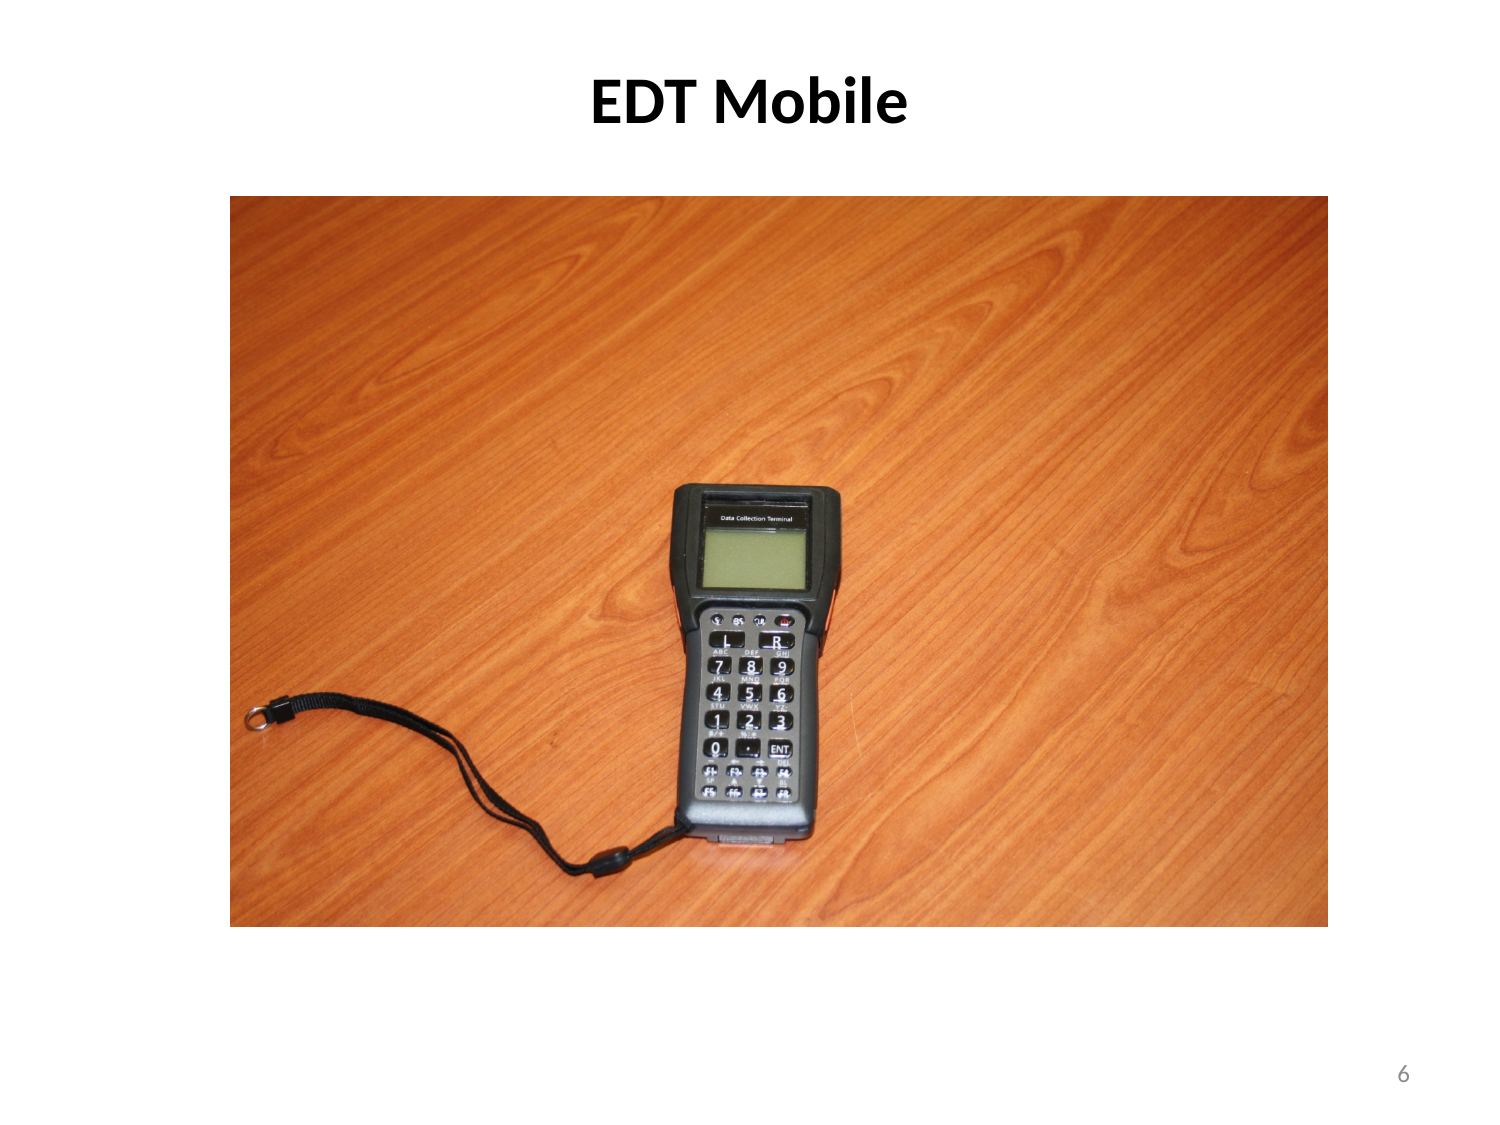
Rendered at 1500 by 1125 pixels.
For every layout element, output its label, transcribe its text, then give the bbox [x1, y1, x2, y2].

title EDT Mobile [75, 45, 1425, 149]
slide_number 6 [1074, 1042, 1425, 1103]
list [229, 195, 1328, 927]
